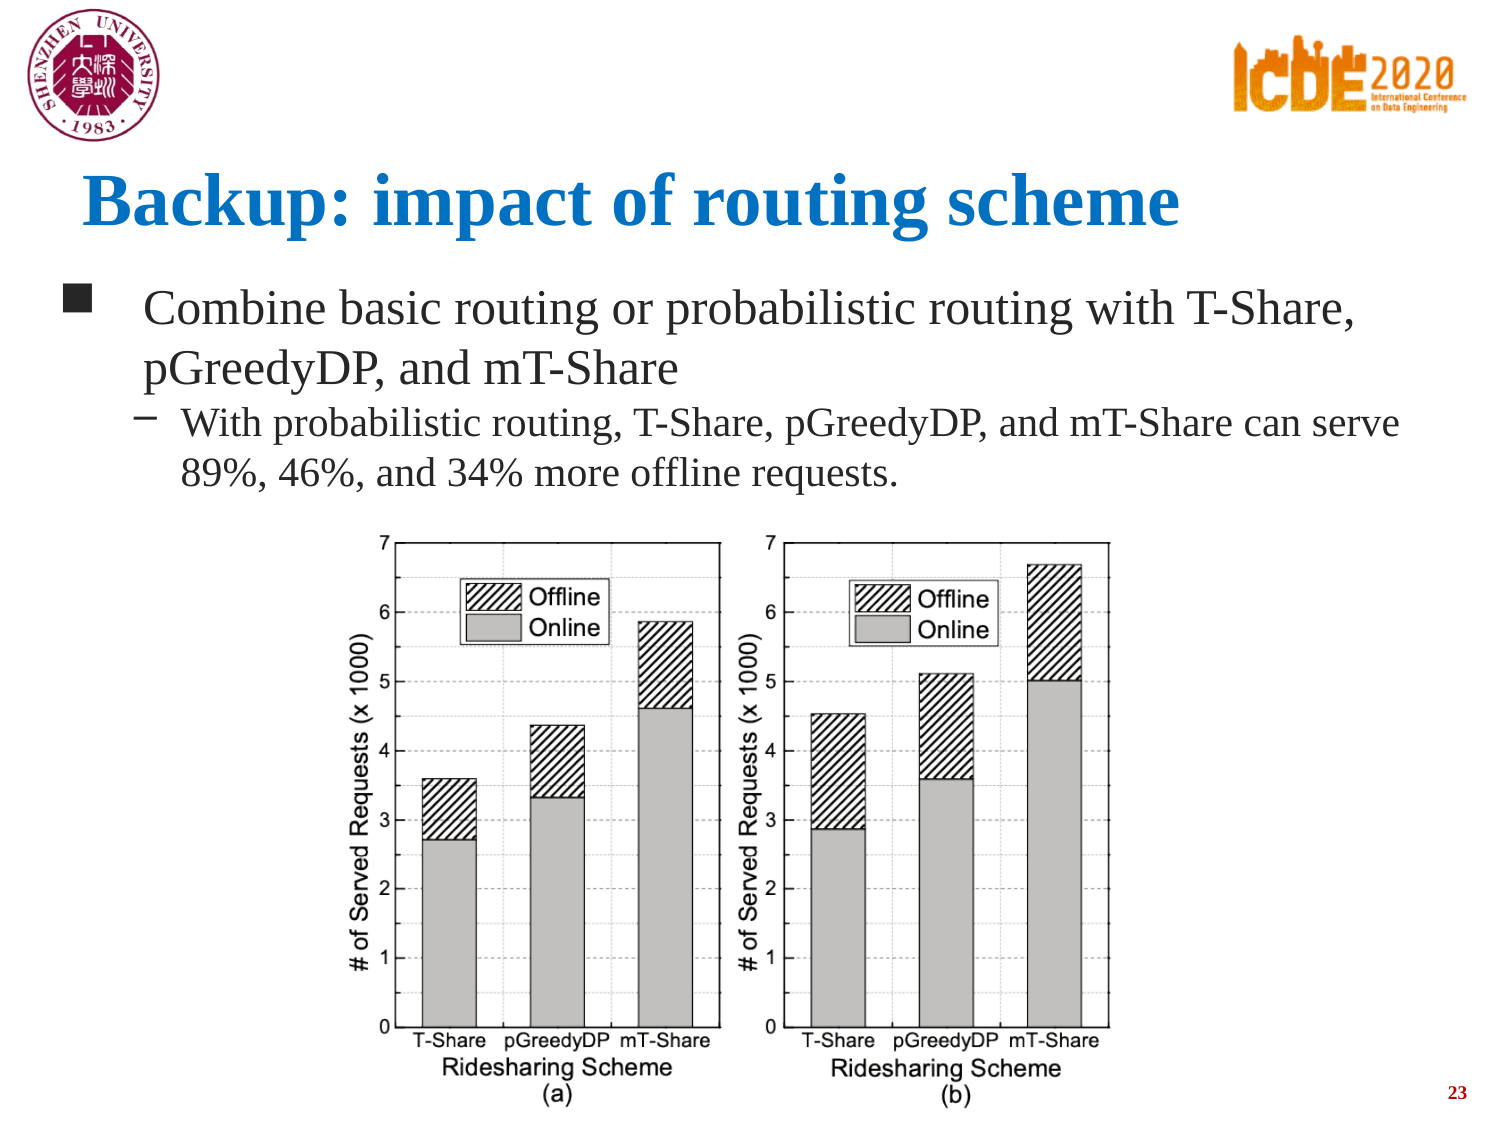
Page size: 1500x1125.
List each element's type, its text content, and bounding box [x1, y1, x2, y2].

picture [324, 527, 1129, 1121]
picture [1222, 19, 1483, 102]
slide_number 23 [1318, 1049, 1483, 1125]
title Backup: impact of routing scheme [67, 102, 1497, 290]
list Combine basic routing or probabilistic routing with T-Share, pGreedyDP, and mT-Share With probabilistic routing, T-Share, pGreedyDP, and mT-Share can serve 89%, 46%, and 34% more offline requests. [43, 267, 1471, 980]
picture [14, 0, 177, 151]
